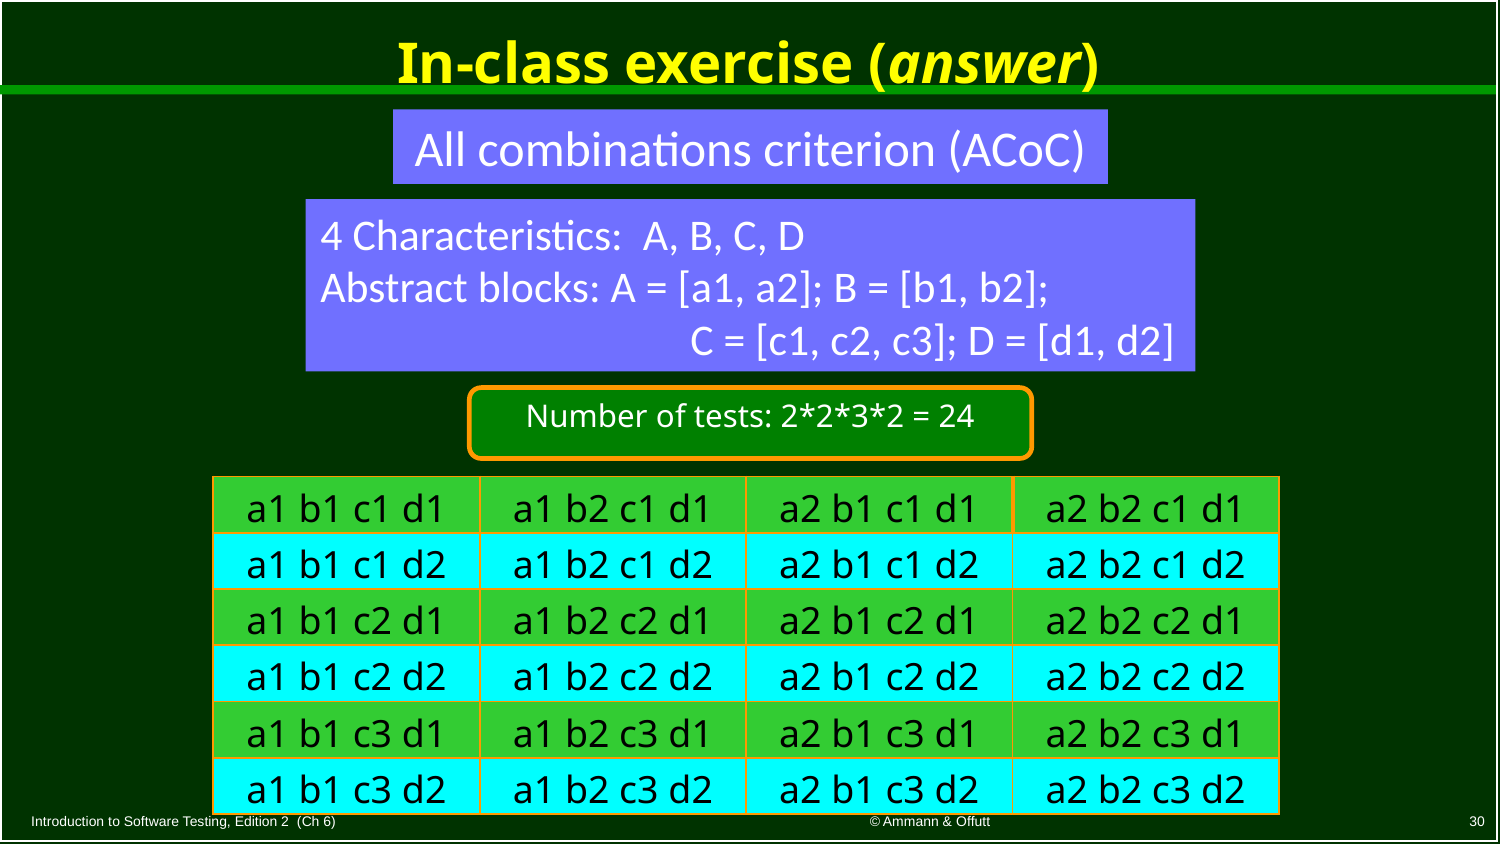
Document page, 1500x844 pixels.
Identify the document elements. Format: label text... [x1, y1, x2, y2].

text_box 4 Characteristics: A, B, C, D Abstract blocks: A = [a1, a2]; B = [b1, b2]; C = [c1, c2, c3]; D = [d1, d2] [305, 199, 1196, 372]
table_cell a1 b2 c2 d1 [481, 590, 745, 644]
table_cell a1 b2 c2 d2 [481, 646, 745, 701]
table_cell a2 b2 c3 d2 [1013, 759, 1278, 813]
text_box Number of tests: 2*2*3*2 = 24 [469, 387, 1032, 459]
slide_number Introduction to Software Testing, Edition 2 (Ch 6) [15, 807, 664, 838]
table_cell a1 b1 c1 d2 [214, 534, 479, 588]
table_cell a1 b1 c3 d1 [214, 702, 479, 757]
table_cell a1 b2 c1 d2 [481, 534, 745, 588]
table_cell a1 b1 c2 d2 [214, 646, 479, 701]
table_cell a1 b1 c3 d2 [214, 759, 479, 813]
table_cell a2 b2 c2 d1 [1013, 590, 1278, 644]
table_cell a2 b1 c3 d1 [747, 702, 1012, 757]
table_cell a2 b2 c3 d1 [1013, 702, 1278, 757]
table_cell a1 b2 c3 d2 [481, 759, 745, 813]
table_header a2 b2 c1 d1 [1015, 477, 1278, 532]
table_cell a2 b2 c1 d2 [1013, 534, 1278, 588]
text_box All combinations criterion (ACoC) [393, 109, 1108, 184]
table_header a2 b1 c1 d1 [747, 477, 1011, 532]
title In-class exercise (answer) [1, 11, 1496, 119]
table_cell a2 b1 c1 d2 [747, 534, 1012, 588]
table_cell a1 b1 c2 d1 [214, 590, 479, 644]
table_cell a2 b1 c3 d2 [747, 759, 1012, 813]
table_cell a2 b1 c2 d2 [747, 646, 1012, 701]
table_cell a1 b2 c3 d1 [481, 702, 745, 757]
footer © Ammann & Offutt [692, 815, 1168, 838]
table_cell a2 b2 c2 d2 [1013, 646, 1278, 701]
table_header a1 b2 c1 d1 [481, 477, 745, 532]
table_header a1 b1 c1 d1 [214, 477, 479, 532]
table_cell a2 b1 c2 d1 [747, 590, 1012, 644]
slide_number 30 [1187, 805, 1500, 838]
